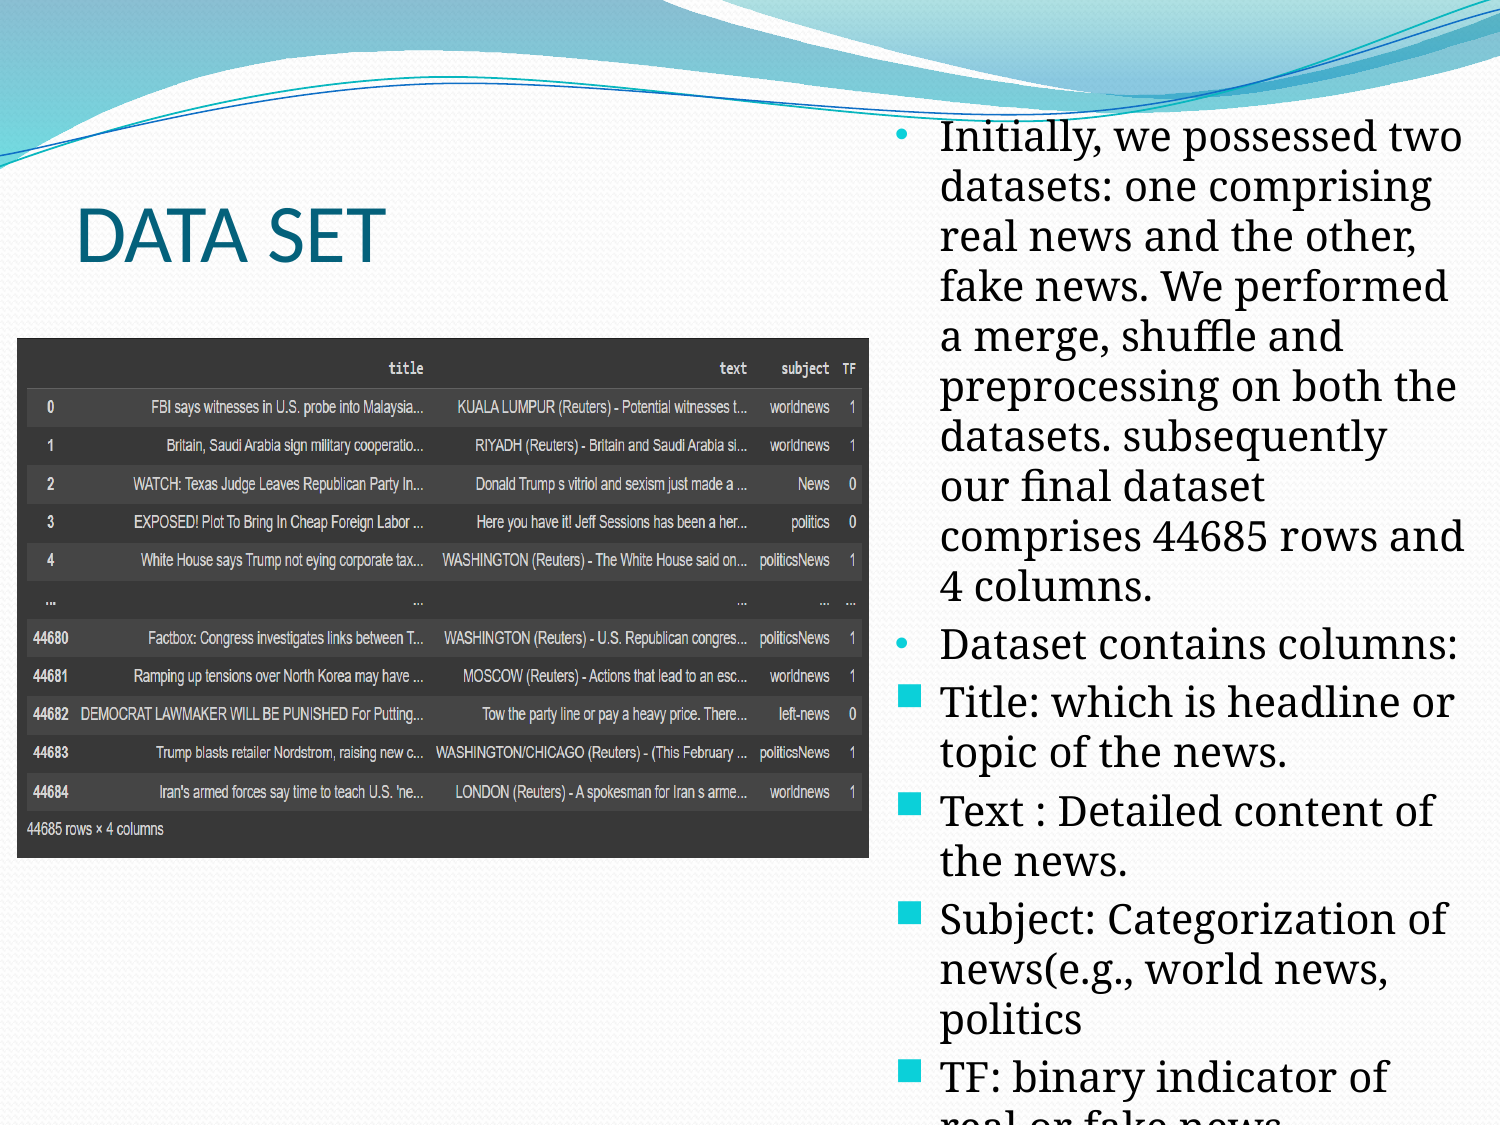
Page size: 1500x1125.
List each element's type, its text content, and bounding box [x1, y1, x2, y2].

title DATA SET [74, 160, 491, 280]
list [17, 337, 869, 859]
list Initially, we possessed two datasets: one comprising real news and the other, fake news. We performed a merge, shuffle and preprocessing on both the datasets. subsequently our final dataset comprises 44685 rows and 4 columns. Dataset contains columns: Title: which is headline or topic of the news. Text : Detailed content of the news. Subject: Categorization of news(e.g., world news, politics TF: binary indicator of real or fake news. [879, 101, 1483, 1125]
